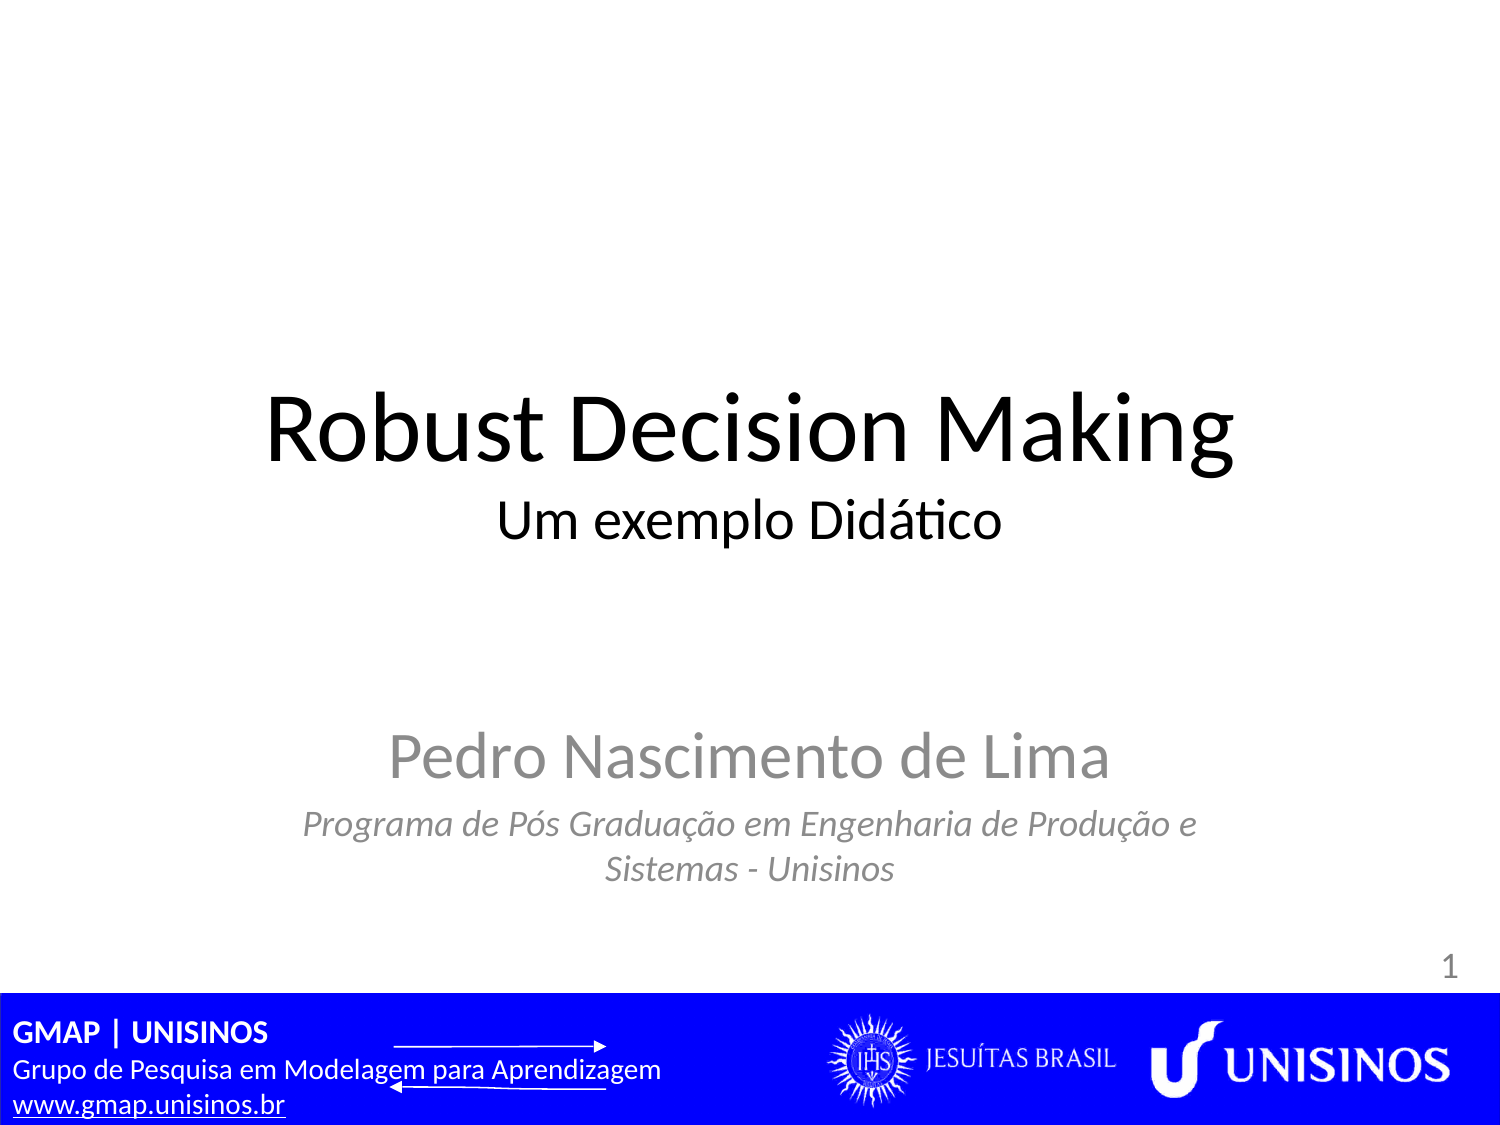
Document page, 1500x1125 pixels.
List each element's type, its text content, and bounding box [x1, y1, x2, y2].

title Robust Decision Making Um exemplo Didático [112, 255, 1388, 658]
picture [0, 993, 1500, 1125]
subtitle Pedro Nascimento de Lima Programa de Pós Graduação em Engenharia de Produção e Sistemas - Unisinos [225, 704, 1275, 992]
